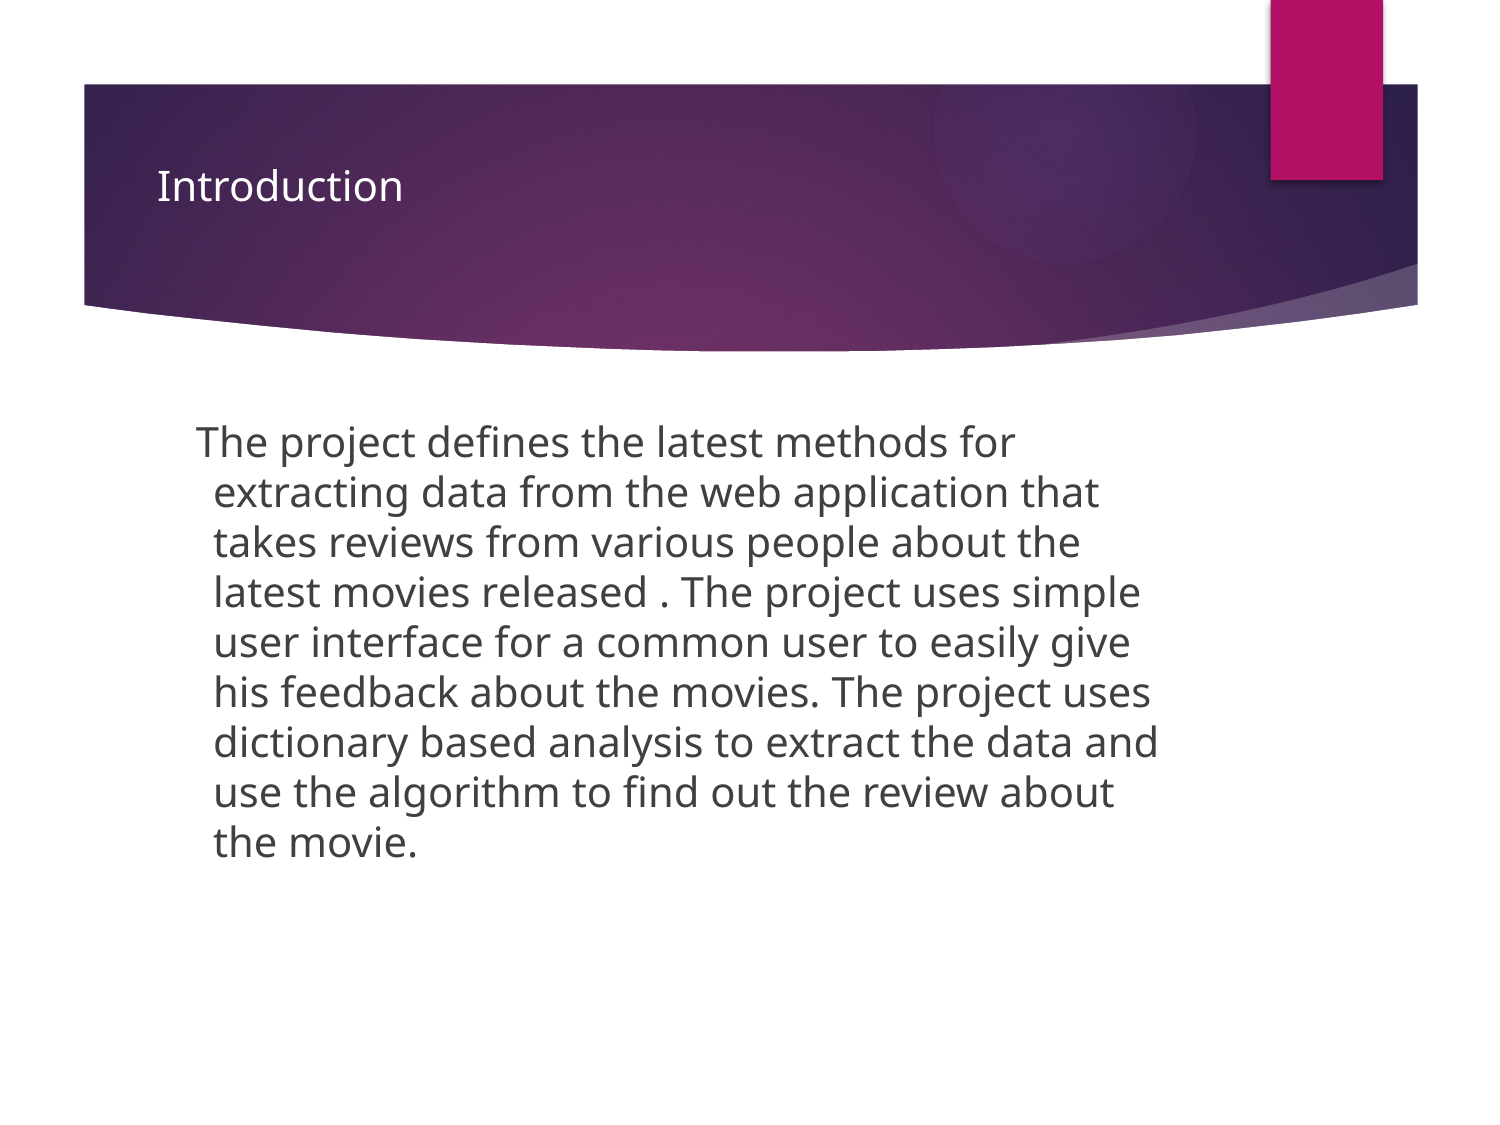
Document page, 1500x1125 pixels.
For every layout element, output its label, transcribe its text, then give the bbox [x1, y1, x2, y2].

list The project defines the latest methods for extracting data from the web application that takes reviews from various people about the latest movies released . The project uses simple user interface for a common user to easily give his feedback about the movies. The project uses dictionary based analysis to extract the data and use the algorithm to find out the review about the movie. [141, 408, 1183, 988]
title Introduction [142, 152, 1183, 269]
